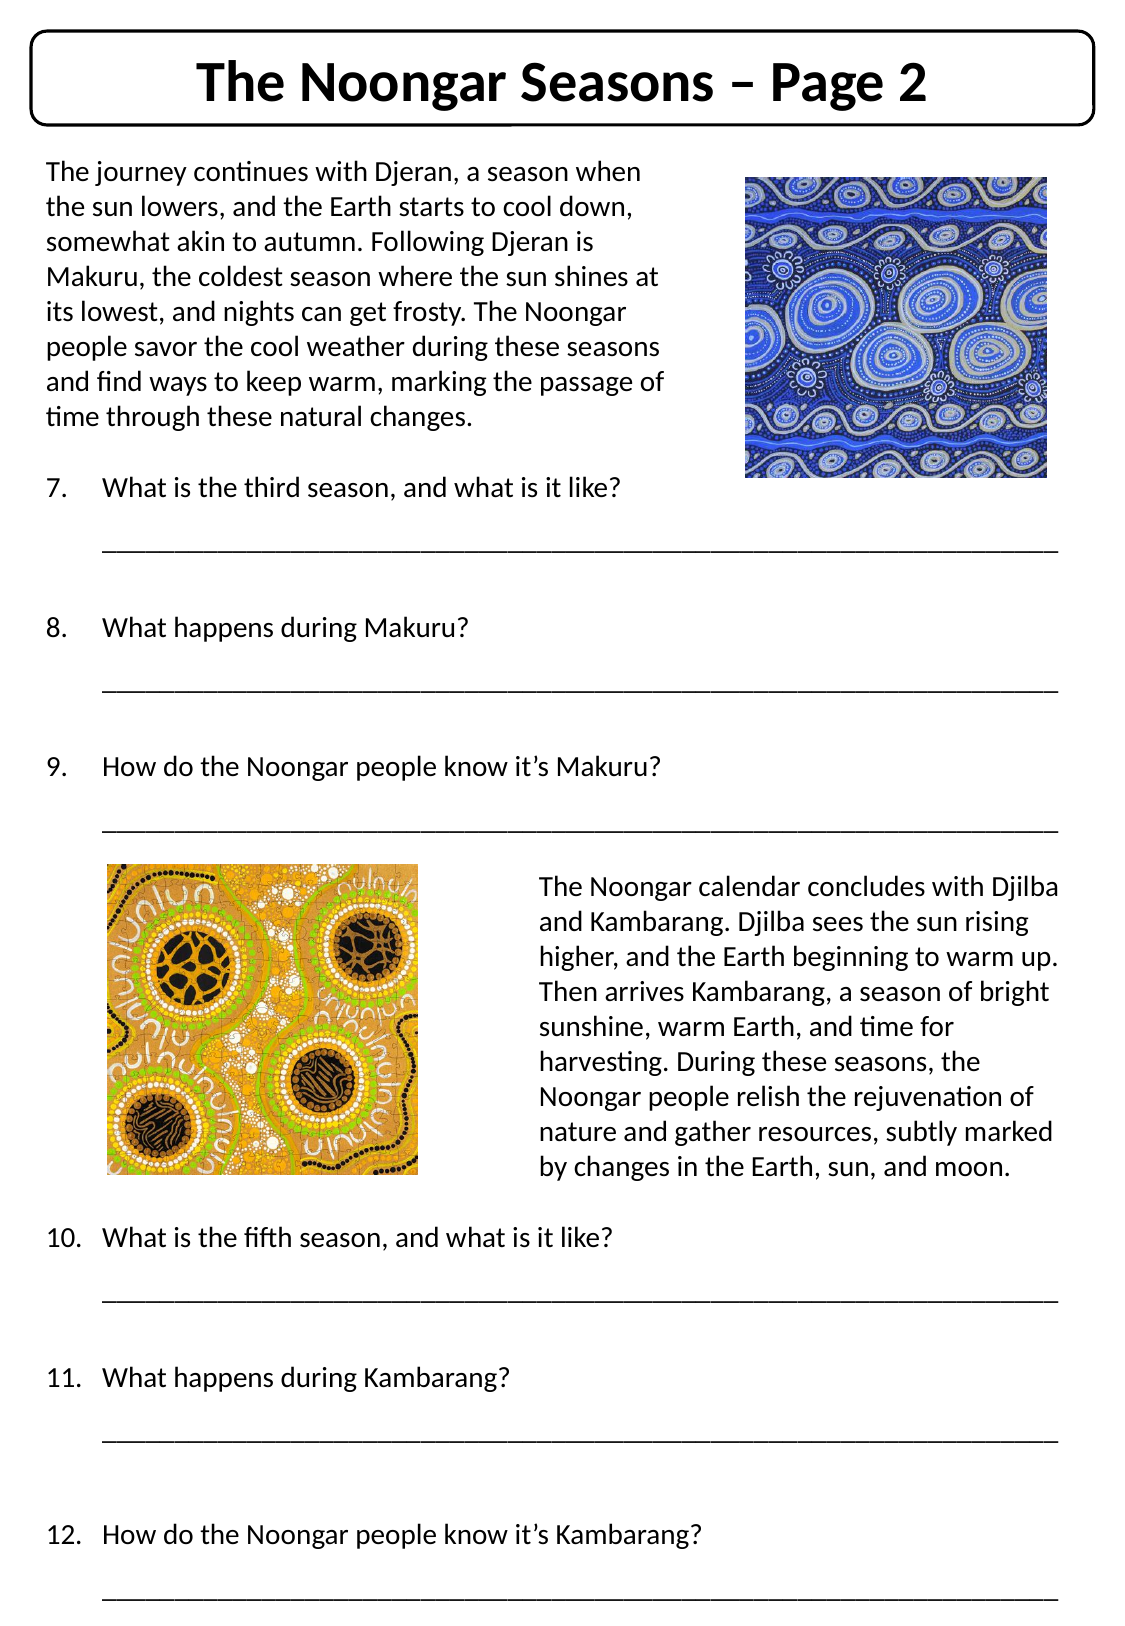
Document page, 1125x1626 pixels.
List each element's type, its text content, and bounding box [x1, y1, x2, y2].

text_box The Noongar Seasons – Page 2 [30, 30, 1095, 126]
text_box The Noongar calendar concludes with Djilba and Kambarang. Djilba sees the sun rising higher, and the Earth beginning to warm up. Then arrives Kambarang, a season of bright sunshine, warm Earth, and time for harvesting. During these seasons, the Noongar people relish the rejuvenation of nature and gather resources, subtly marked by changes in the Earth, sun, and moon. [524, 860, 1094, 1190]
text_box What is the fifth season, and what is it like? __________________________________________________________________ What happens during Kambarang? __________________________________________________________________ How do the Noongar people know it’s Kambarang? __________________________________________________________________ [31, 1193, 1094, 1611]
picture [107, 864, 418, 1175]
text_box The journey continues with Djeran, a season when the sun lowers, and the Earth starts to cool down, somewhat akin to autumn. Following Djeran is Makuru, the coldest season where the sun shines at its lowest, and nights can get frosty. The Noongar people savor the cool weather during these seasons and find ways to keep warm, marking the passage of time through these natural changes. [31, 145, 685, 440]
text_box What is the third season, and what is it like? __________________________________________________________________ What happens during Makuru? __________________________________________________________________ How do the Noongar people know it’s Makuru? __________________________________________________________________ [31, 443, 1094, 843]
picture [745, 177, 1047, 479]
